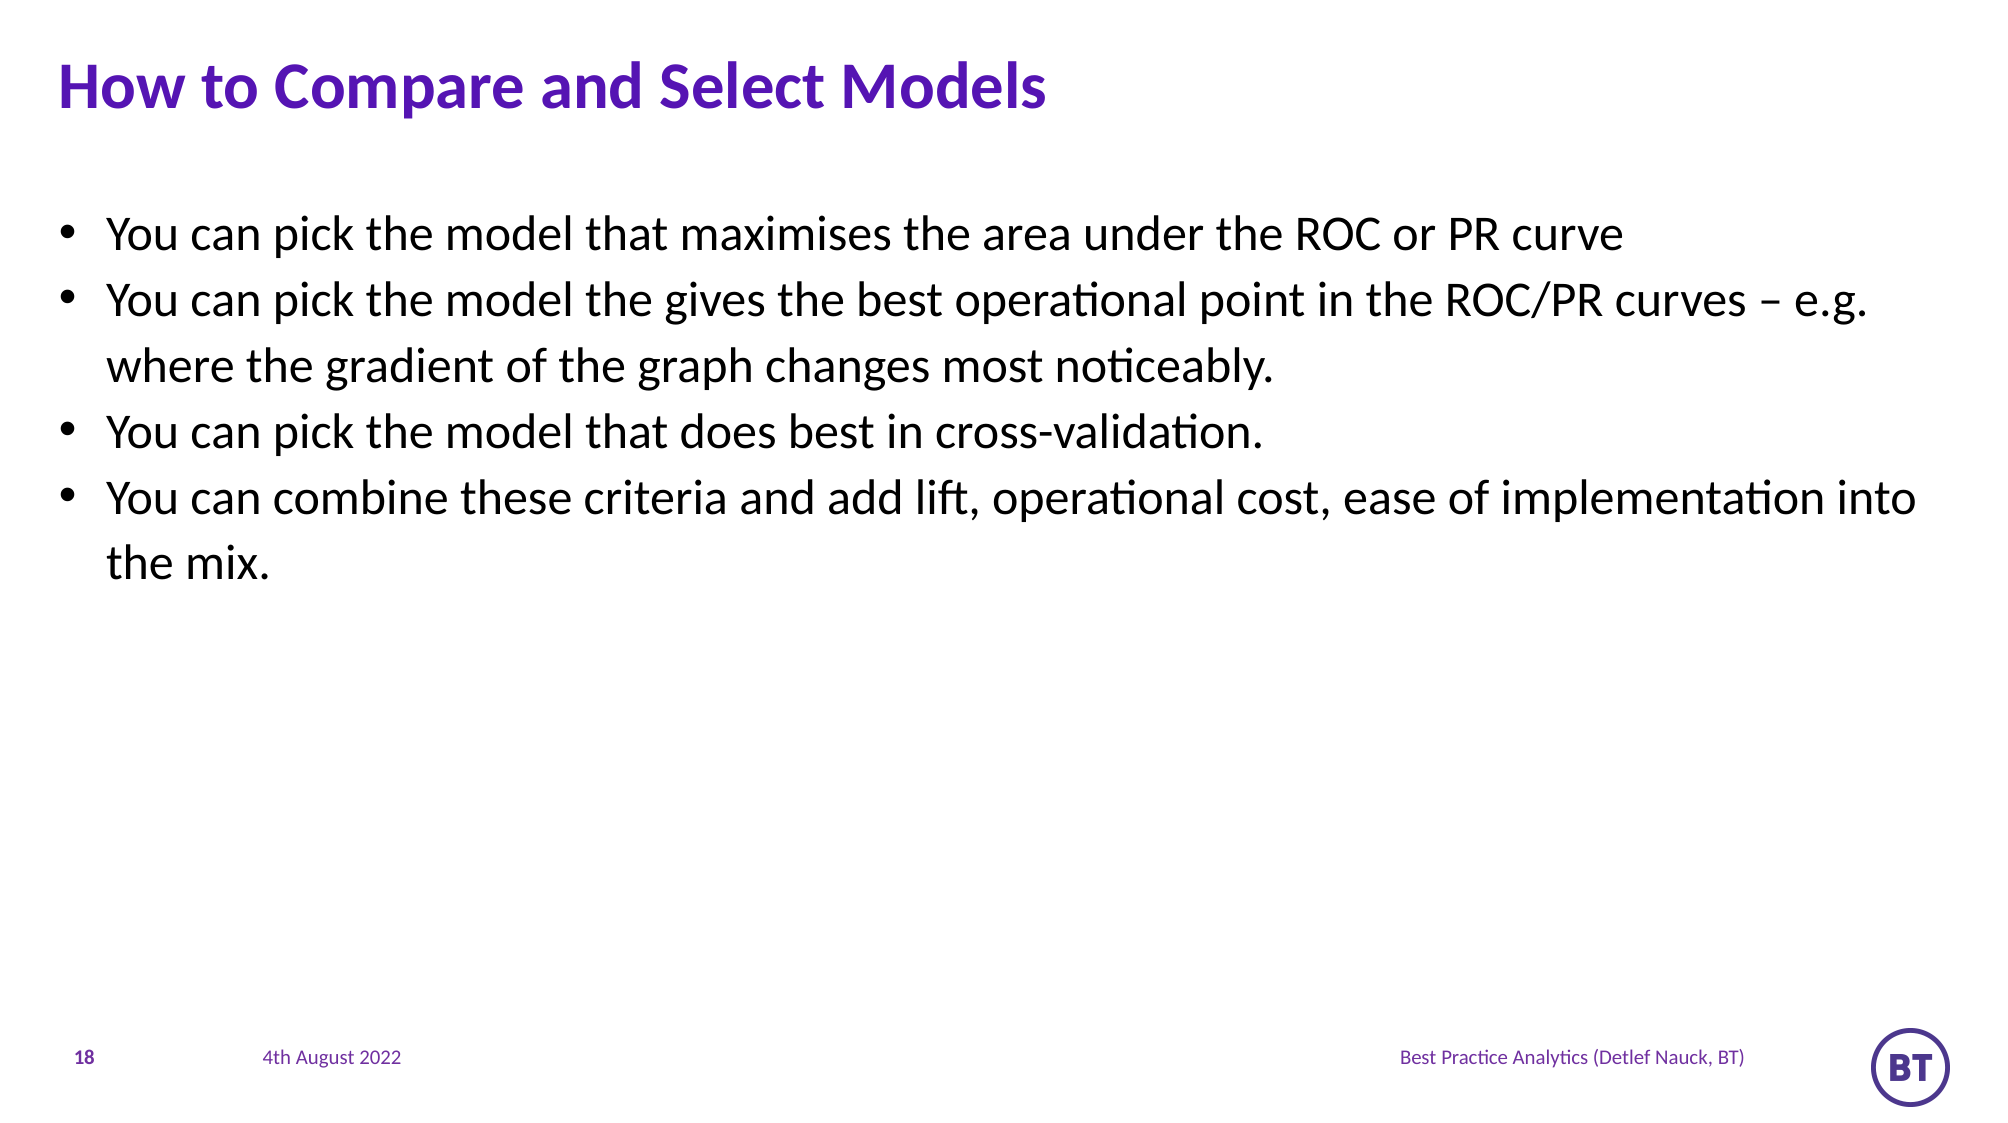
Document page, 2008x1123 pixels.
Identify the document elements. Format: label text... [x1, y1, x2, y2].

slide_number 18 [59, 1036, 119, 1080]
picture [1871, 1028, 1950, 1107]
footer Best Practice Analytics (Detlef Nauck, BT) [602, 1036, 1760, 1080]
title How to Compare and Select Models [59, 42, 1950, 173]
list You can pick the model that maximises the area under the ROC or PR curve You can pick the model the gives the best operational point in the ROC/PR curves – e.g. where the gradient of the graph changes most noticeably. You can pick the model that does best in cross-validation. You can combine these criteria and add lift, operational cost, ease of implementation into the mix. [59, 194, 1950, 999]
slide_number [247, 1036, 555, 1080]
